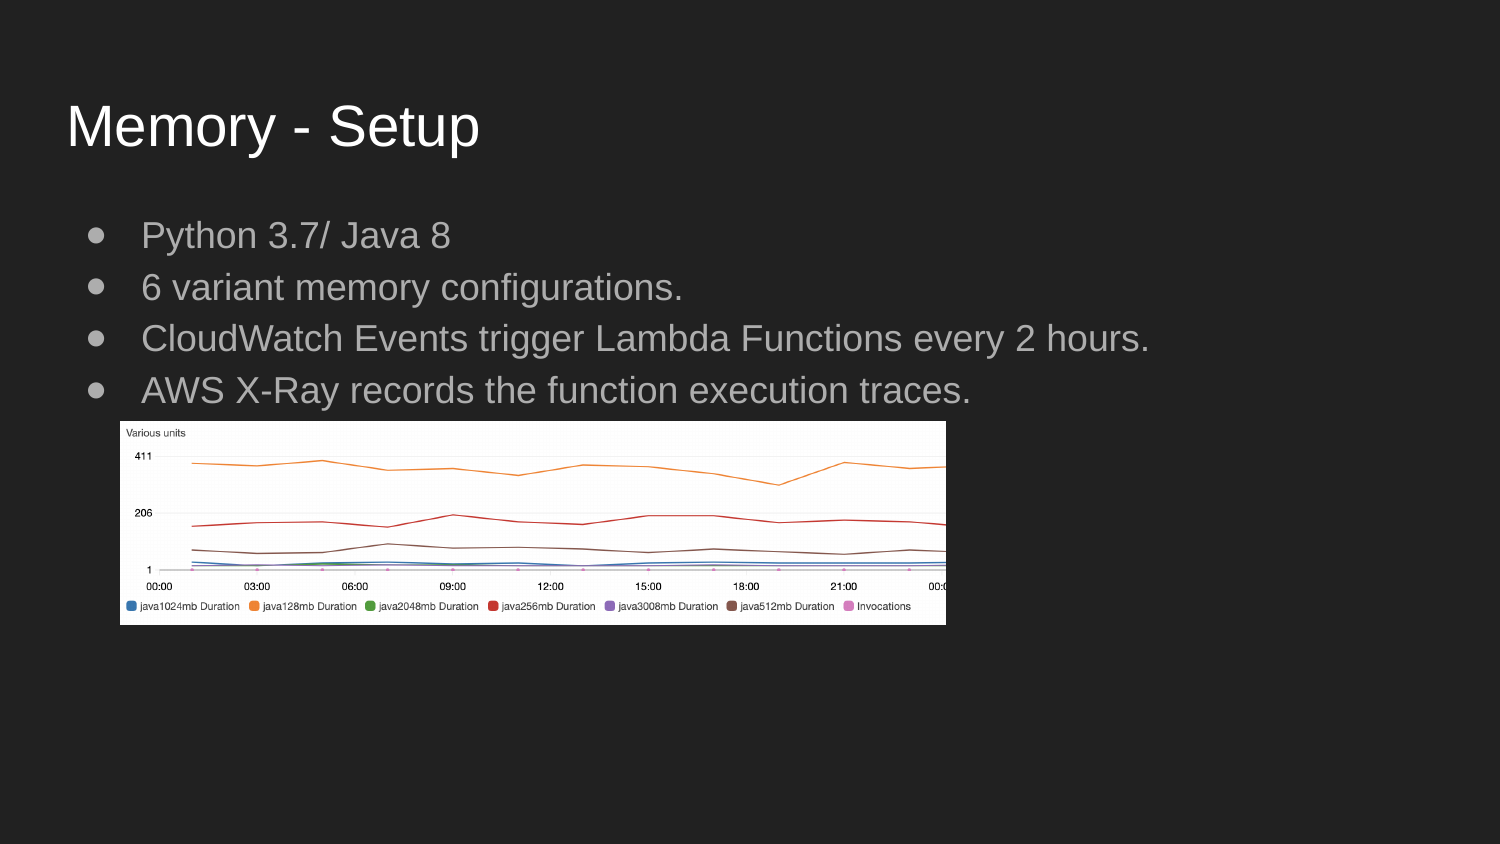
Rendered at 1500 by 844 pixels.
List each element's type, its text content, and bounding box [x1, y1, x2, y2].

list Python 3.7/ Java 8 6 variant memory configurations. CloudWatch Events trigger Lambda Functions every 2 hours. AWS X-Ray records the function execution traces. [51, 189, 1449, 750]
picture [120, 421, 946, 625]
title Memory - Setup [51, 72, 1449, 167]
